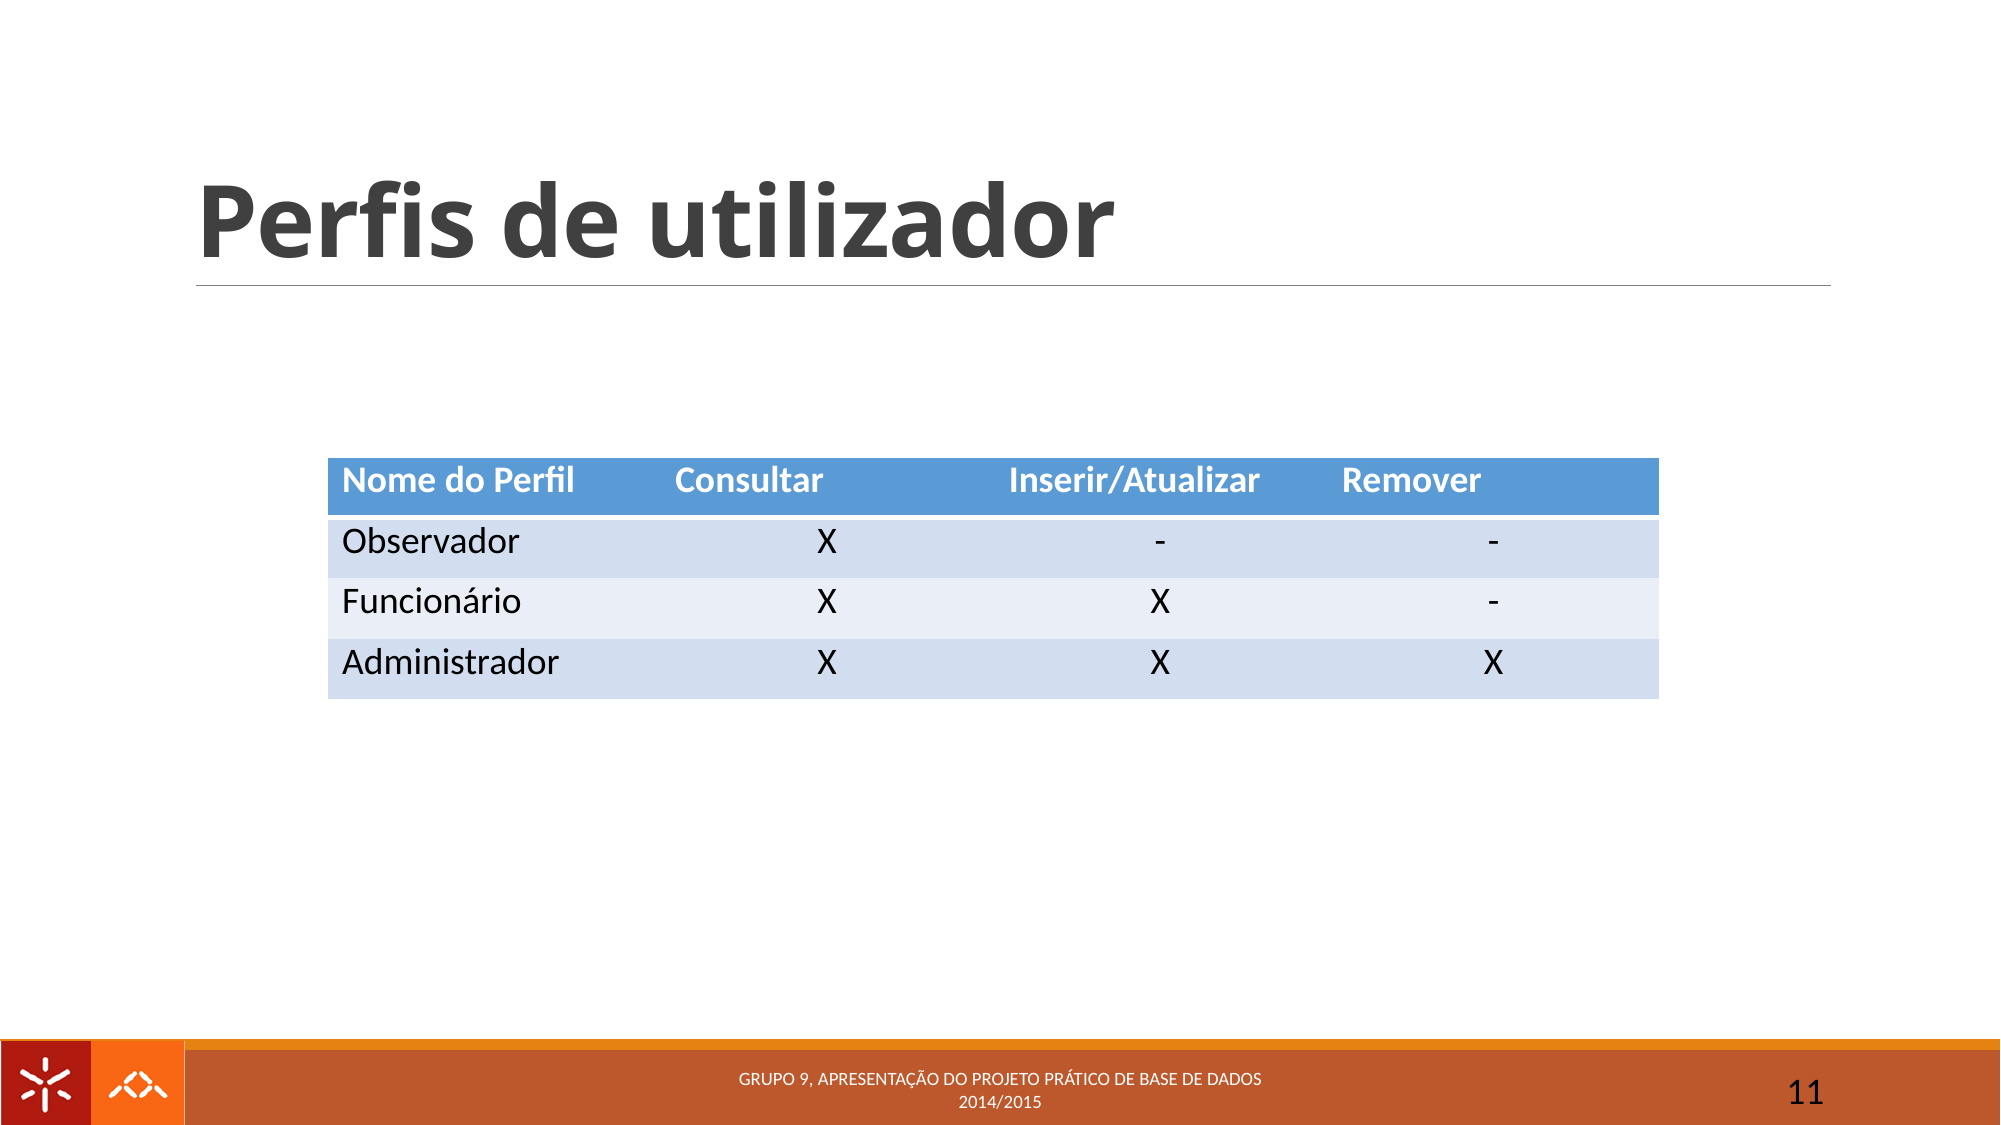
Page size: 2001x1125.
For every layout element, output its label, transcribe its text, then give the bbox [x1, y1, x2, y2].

title Perfis de utilizador [180, 47, 1830, 285]
table_cell X [660, 520, 994, 578]
table_cell Administrador [328, 639, 660, 699]
table_header Consultar [660, 458, 994, 515]
table_header Nome do Perfil [328, 458, 660, 515]
table_cell X [660, 578, 994, 639]
table_header Inserir/Atualizar [994, 458, 1327, 515]
table_cell Funcionário [328, 578, 660, 639]
table_cell X [994, 578, 1327, 639]
table_header Remover [1327, 458, 1659, 515]
text_box Grupo 9, Apresentação do projeto prático de Base de dados 2014/2015 [604, 1059, 1396, 1120]
table_cell - [1327, 520, 1659, 578]
table_cell X [994, 639, 1327, 699]
table_cell - [994, 520, 1327, 578]
text_box 11 [1624, 1059, 1840, 1120]
table_cell Observador [328, 520, 660, 578]
table_cell X [1327, 639, 1659, 699]
table_cell - [1327, 578, 1659, 639]
picture [0, 1041, 185, 1125]
table_cell X [660, 639, 994, 699]
